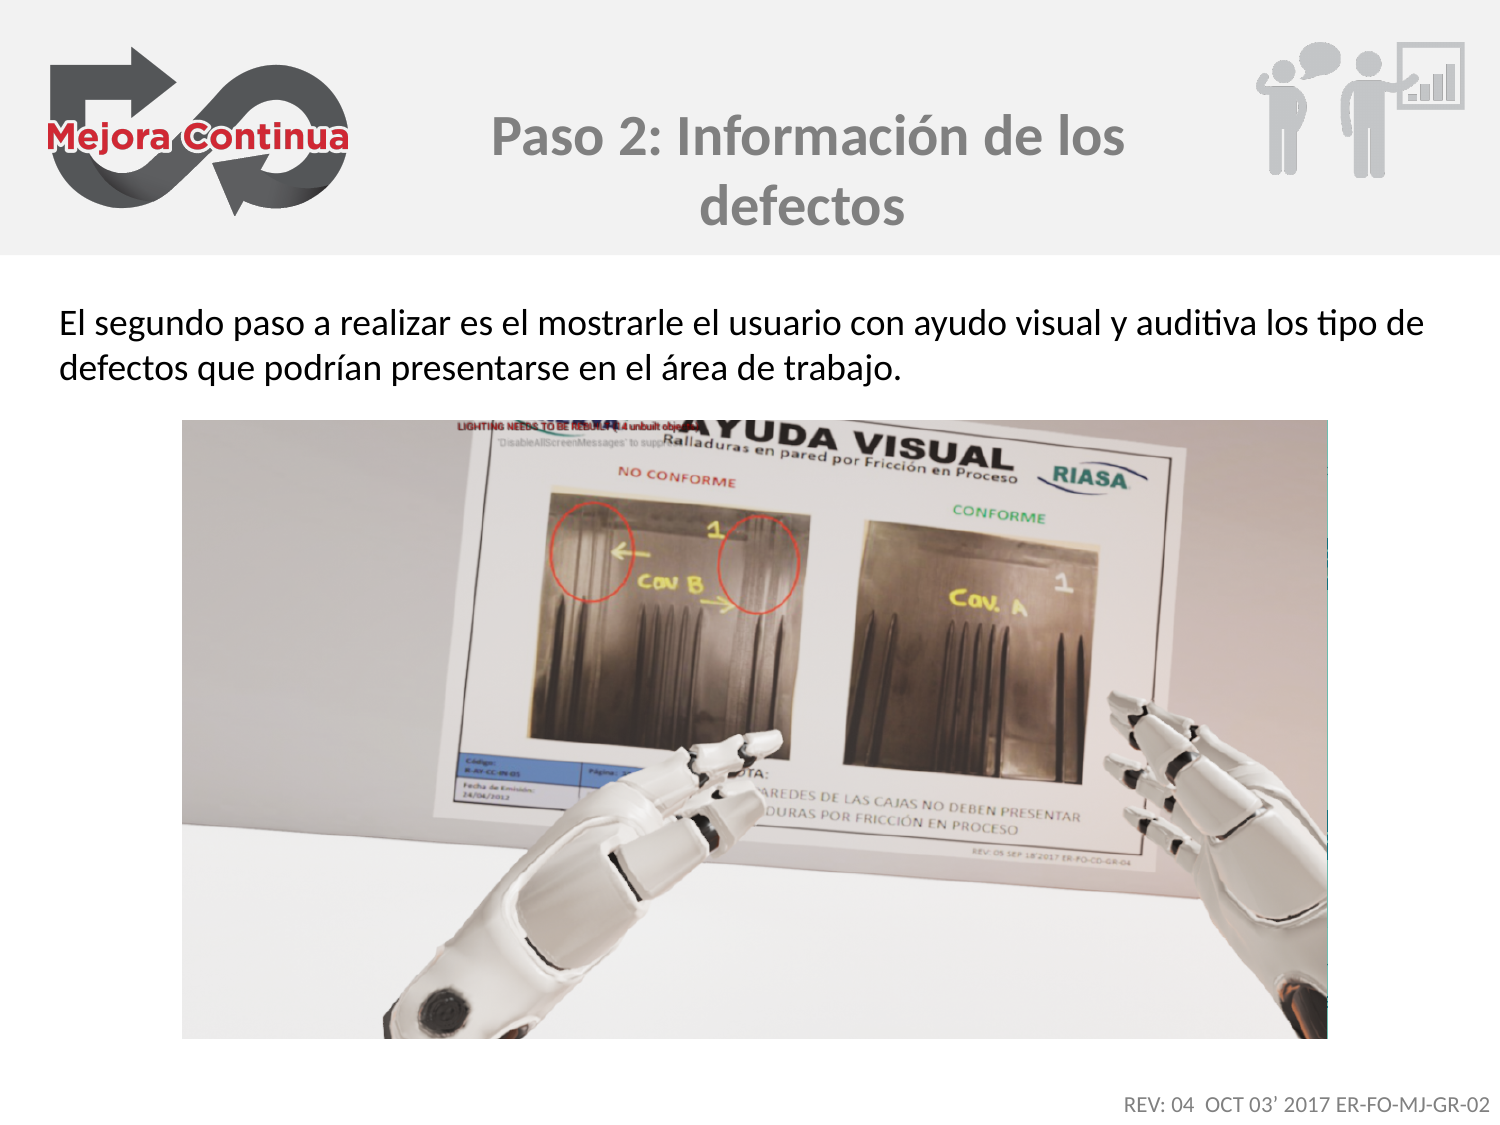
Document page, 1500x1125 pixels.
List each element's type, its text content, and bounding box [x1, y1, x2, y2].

picture [1255, 42, 1466, 178]
picture [181, 420, 1328, 1039]
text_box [0, 0, 1500, 256]
text_box El segundo paso a realizar es el mostrarle el usuario con ayudo visual y auditiva los tipo de defectos que podrían presentarse en el área de trabajo. [44, 290, 1465, 396]
